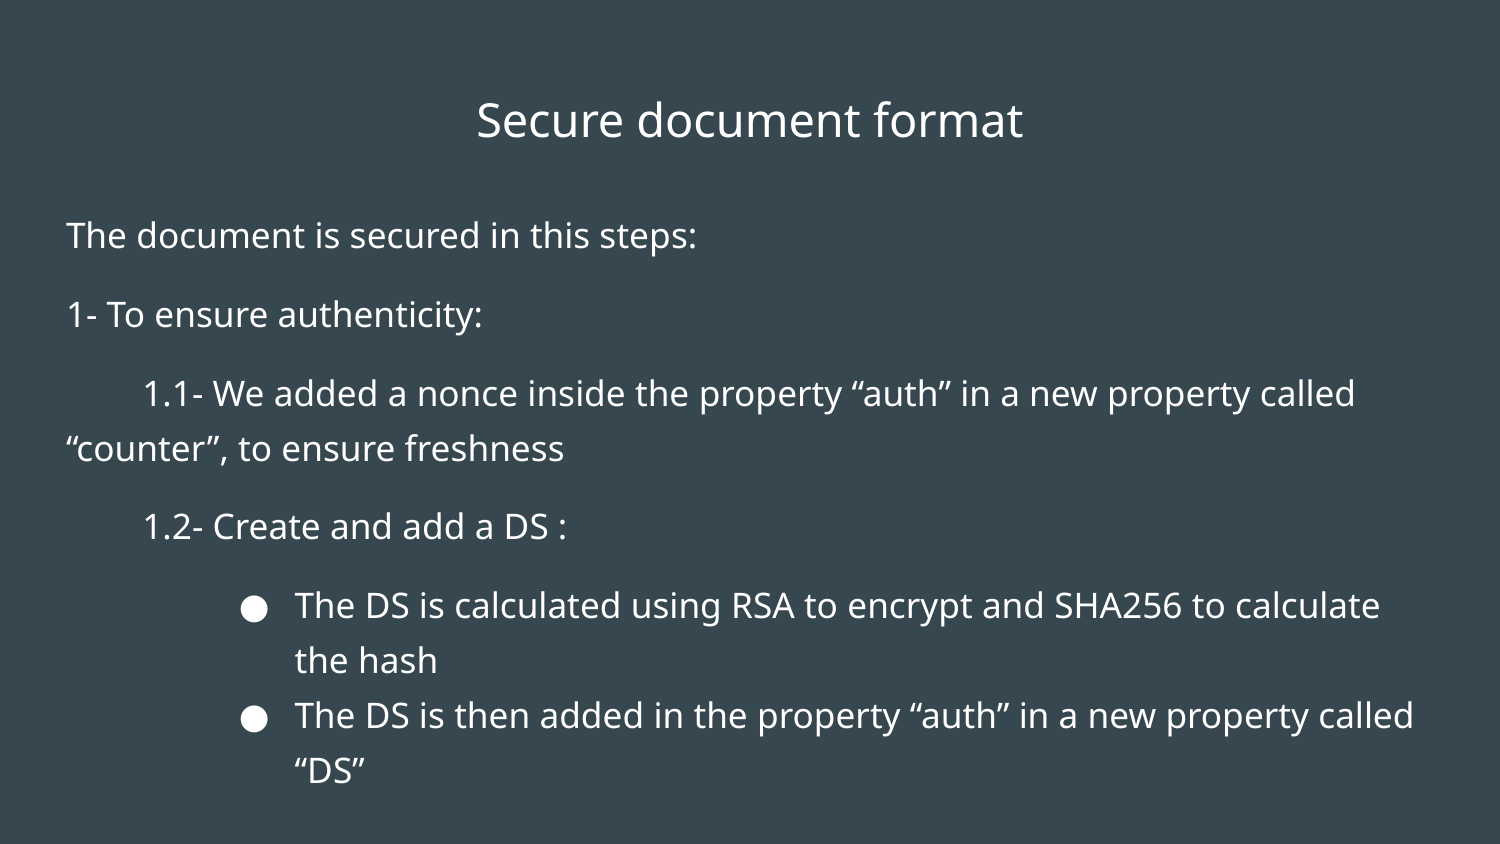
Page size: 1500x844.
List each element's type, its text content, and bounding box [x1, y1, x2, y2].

list The document is secured in this steps: 1- To ensure authenticity: 1.1- We added a nonce inside the property “auth” in a new property called “counter”, to ensure freshness 1.2- Create and add a DS : The DS is calculated using RSA to encrypt and SHA256 to calculate the hash The DS is then added in the property “auth” in a new property called “DS” [51, 189, 1449, 815]
title Secure document format [51, 72, 1449, 167]
